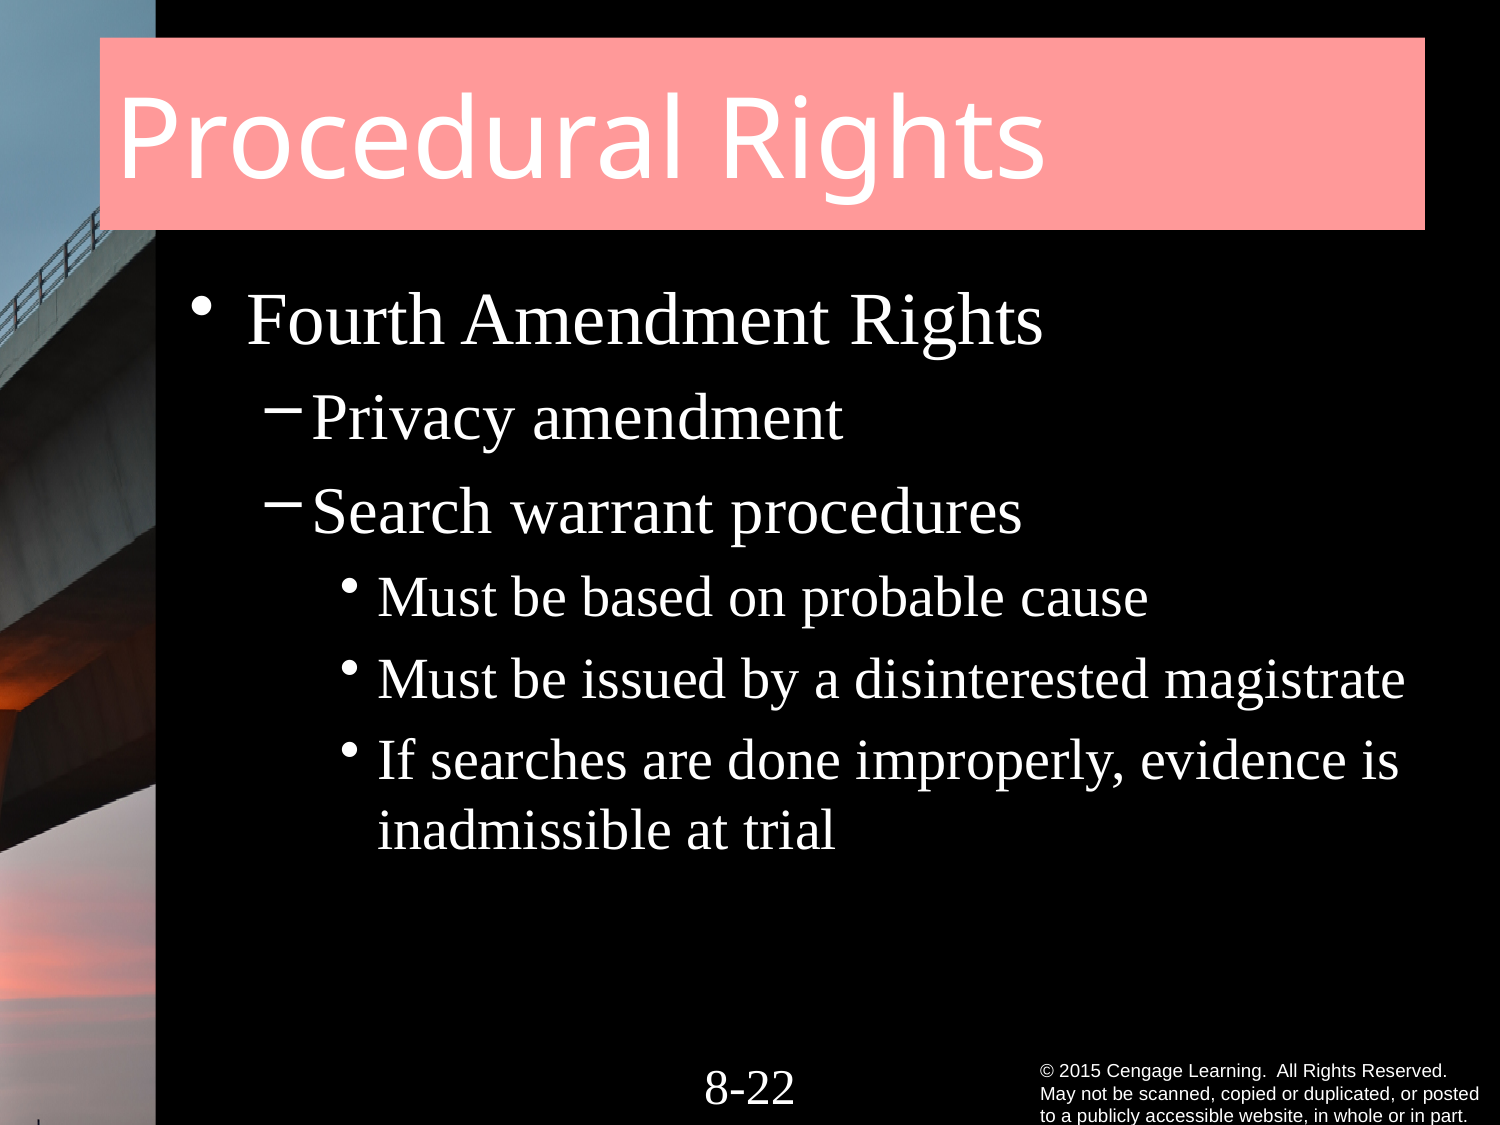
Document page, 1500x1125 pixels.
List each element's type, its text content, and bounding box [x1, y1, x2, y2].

title Procedural Rights [99, 37, 1426, 231]
list Fourth Amendment Rights Privacy amendment Search warrant procedures Must be based on probable cause Must be issued by a disinterested magistrate If searches are done improperly, evidence is inadmissible at trial [174, 262, 1425, 1050]
slide_number 8-21 [574, 1050, 926, 1125]
picture [0, 0, 155, 1125]
